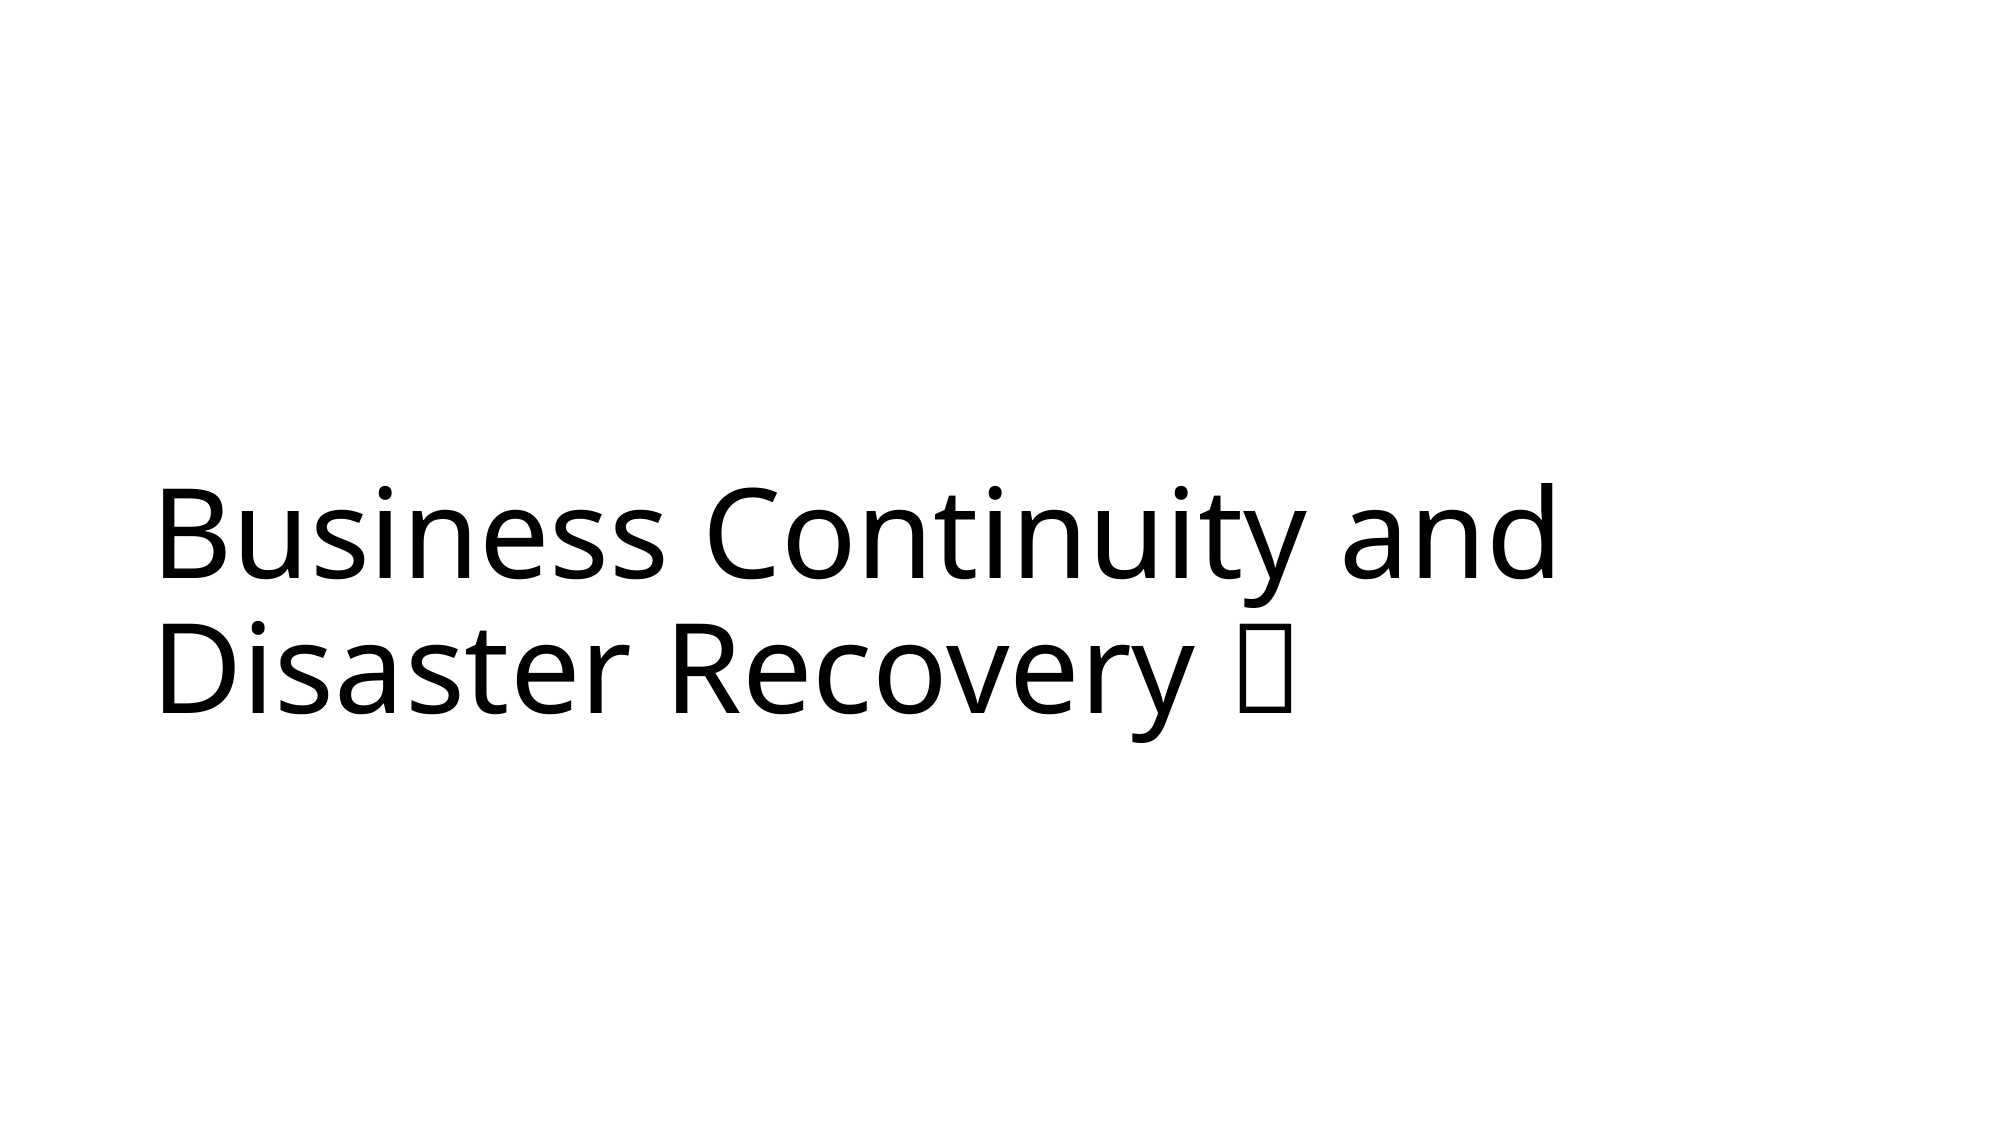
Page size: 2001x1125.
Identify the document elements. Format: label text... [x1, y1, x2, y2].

title Business Continuity and Disaster Recovery 🔥 [136, 280, 1862, 749]
